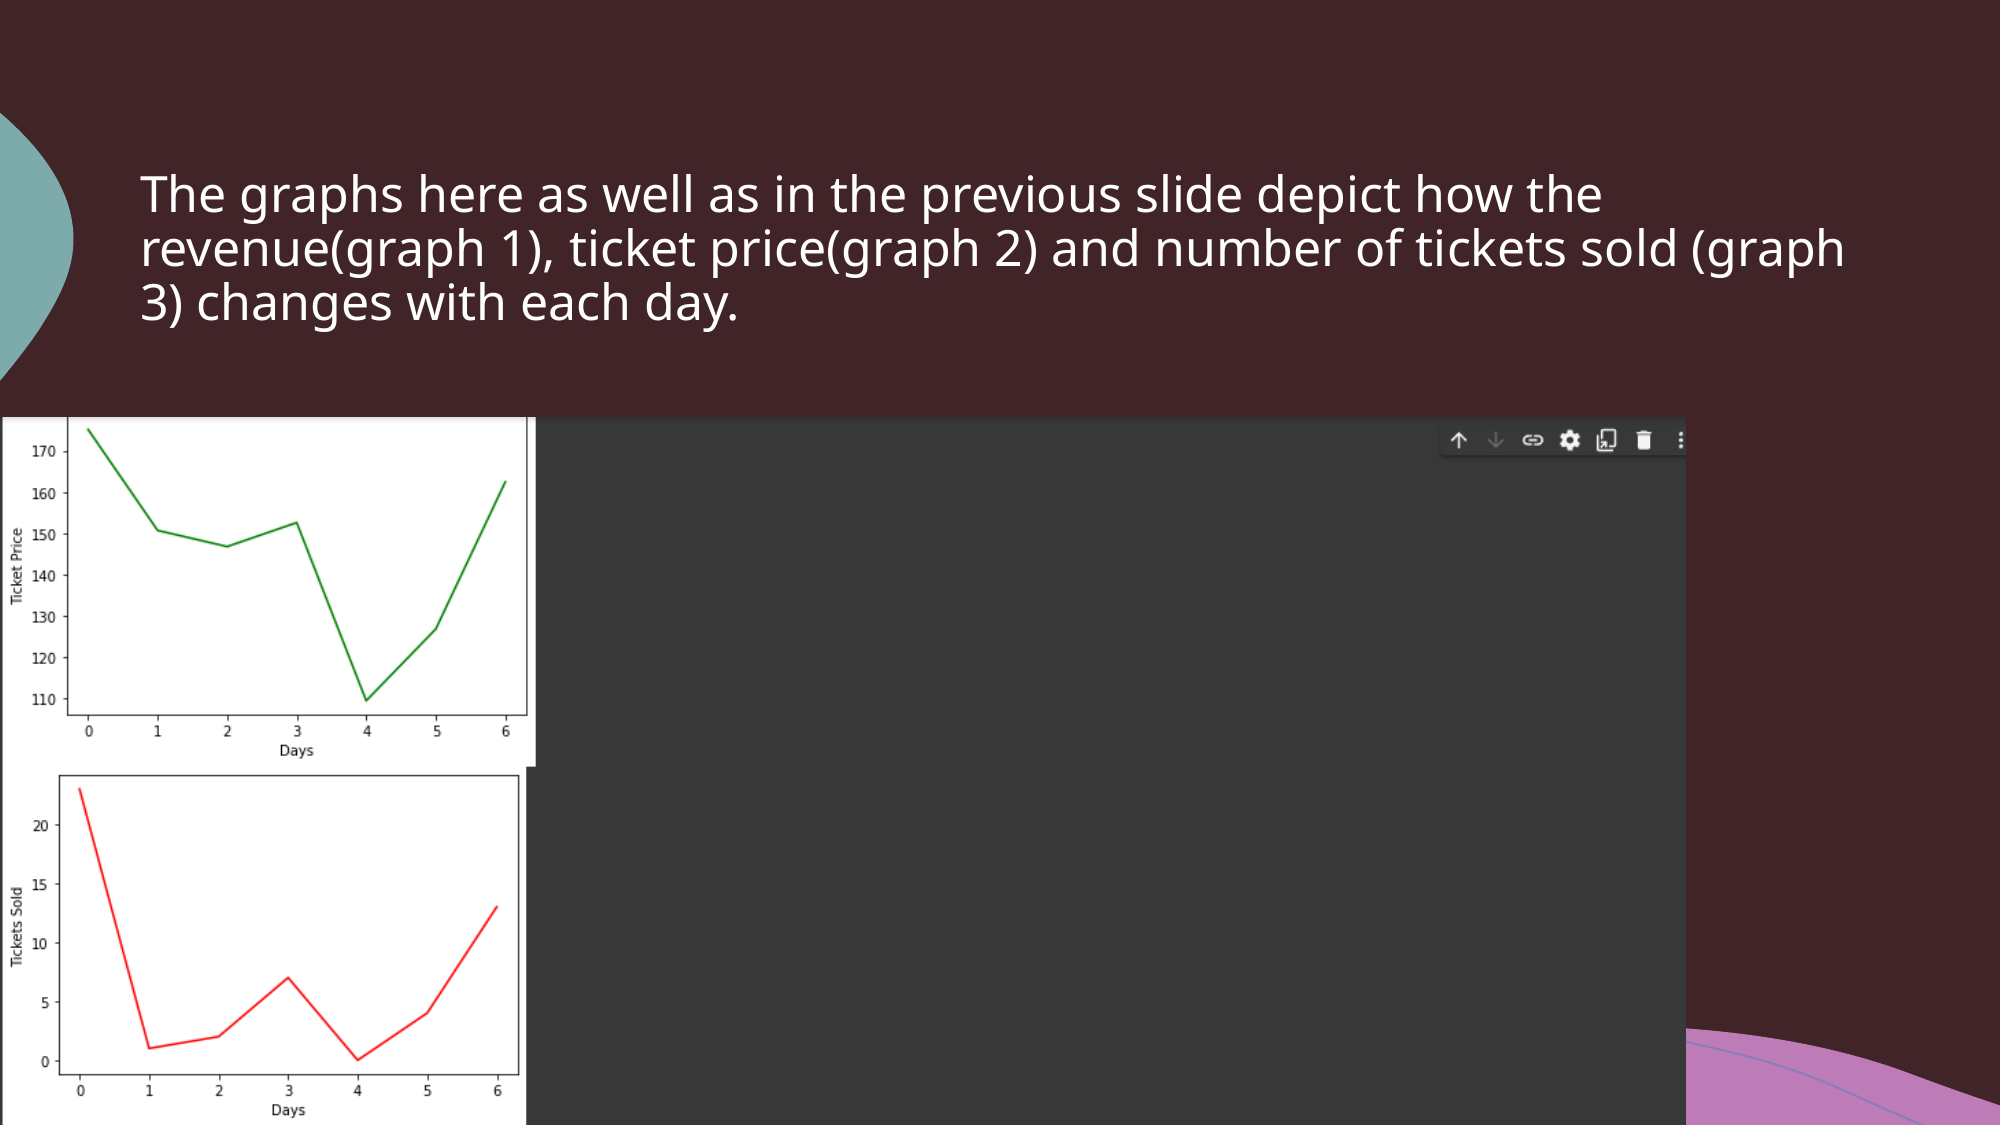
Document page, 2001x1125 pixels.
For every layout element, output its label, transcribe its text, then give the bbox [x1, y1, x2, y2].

title The graphs here as well as in the previous slide depict how the revenue(graph 1), ticket price(graph 2) and number of tickets sold (graph 3) changes with each day. [125, 125, 1875, 375]
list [0, 417, 1686, 1125]
